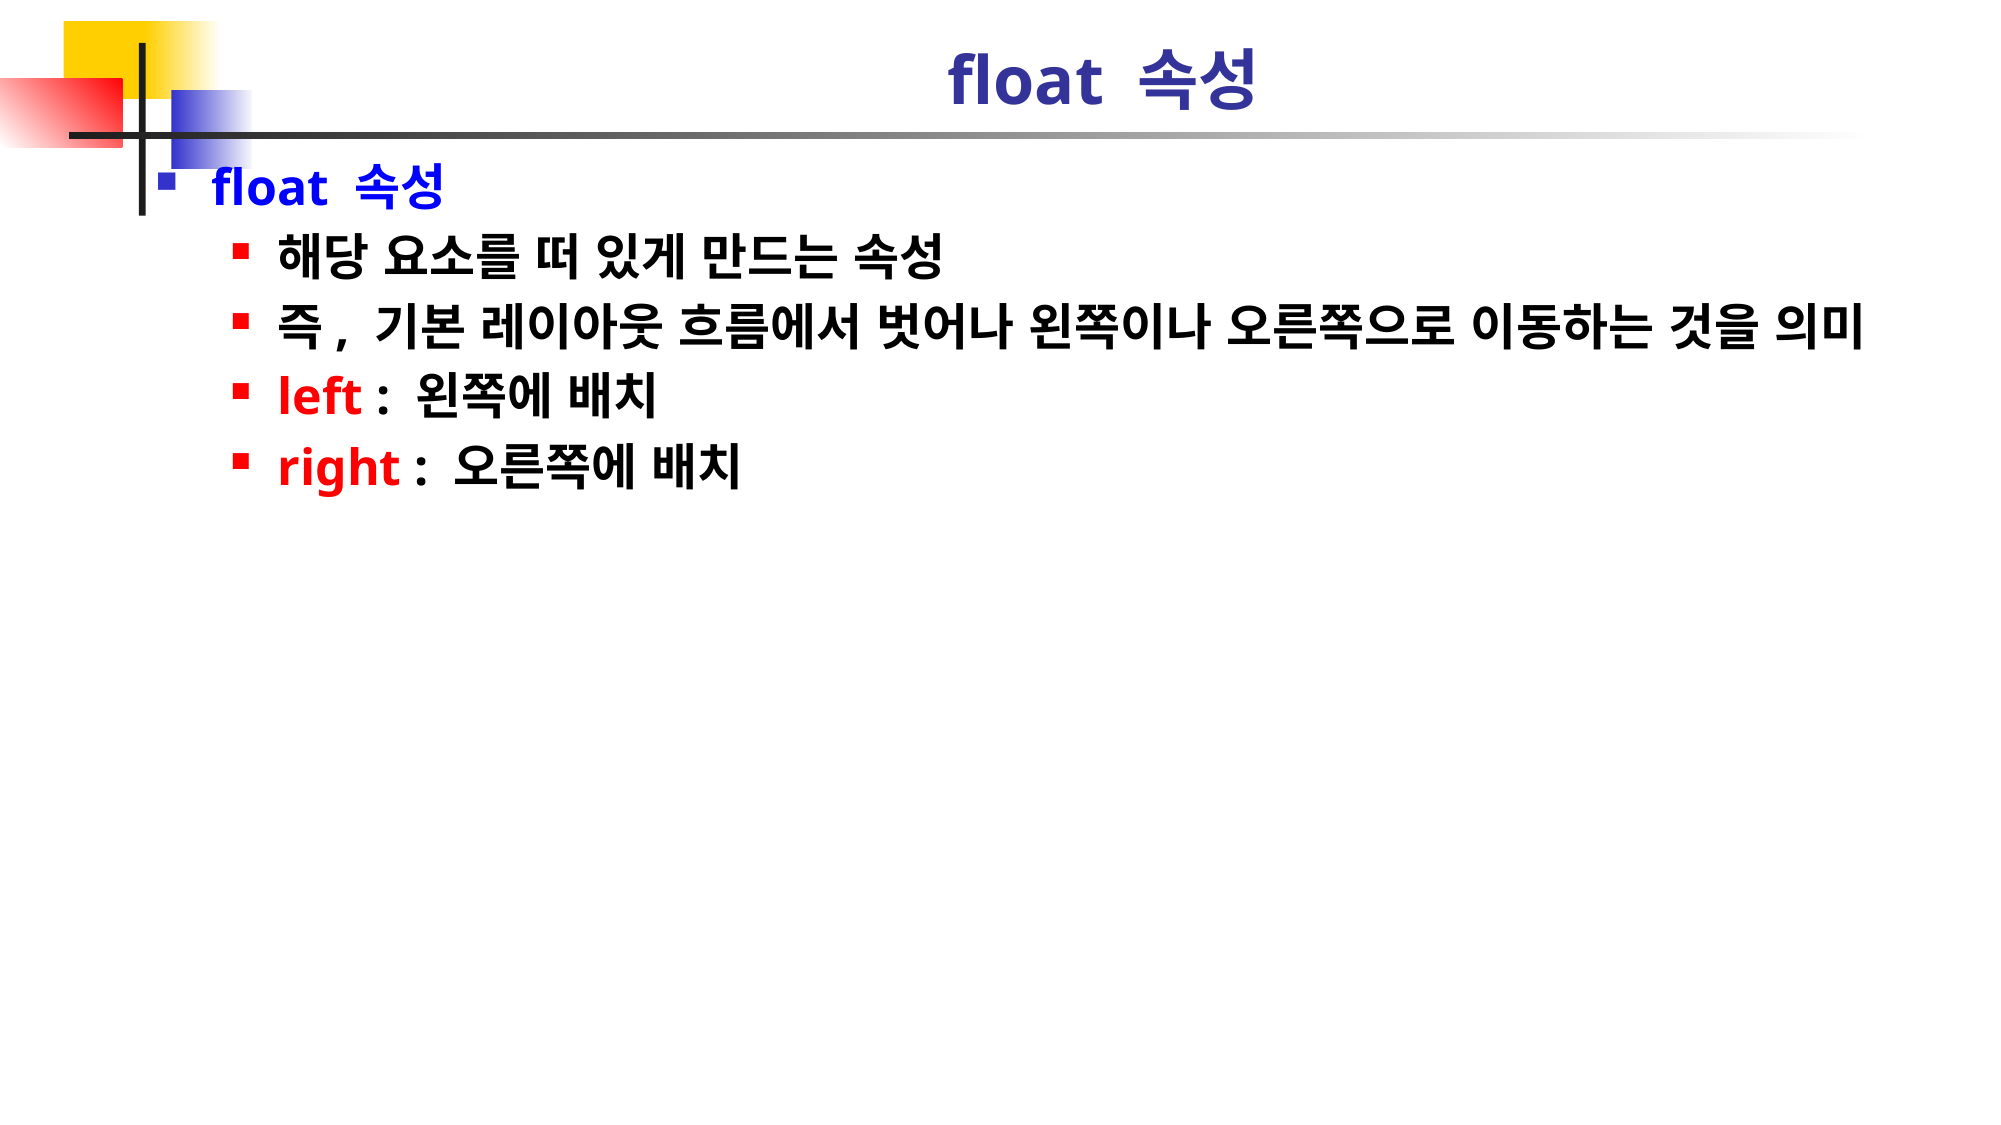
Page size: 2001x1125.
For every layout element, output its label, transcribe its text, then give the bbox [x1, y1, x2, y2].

title float 속성 [251, 33, 1957, 126]
list float 속성 해당 요소를 떠 있게 만드는 속성 즉, 기본 레이아웃 흐름에서 벗어나 왼쪽이나 오른쪽으로 이동하는 것을 의미 left : 왼쪽에 배치 right : 오른쪽에 배치 [140, 147, 1959, 1006]
